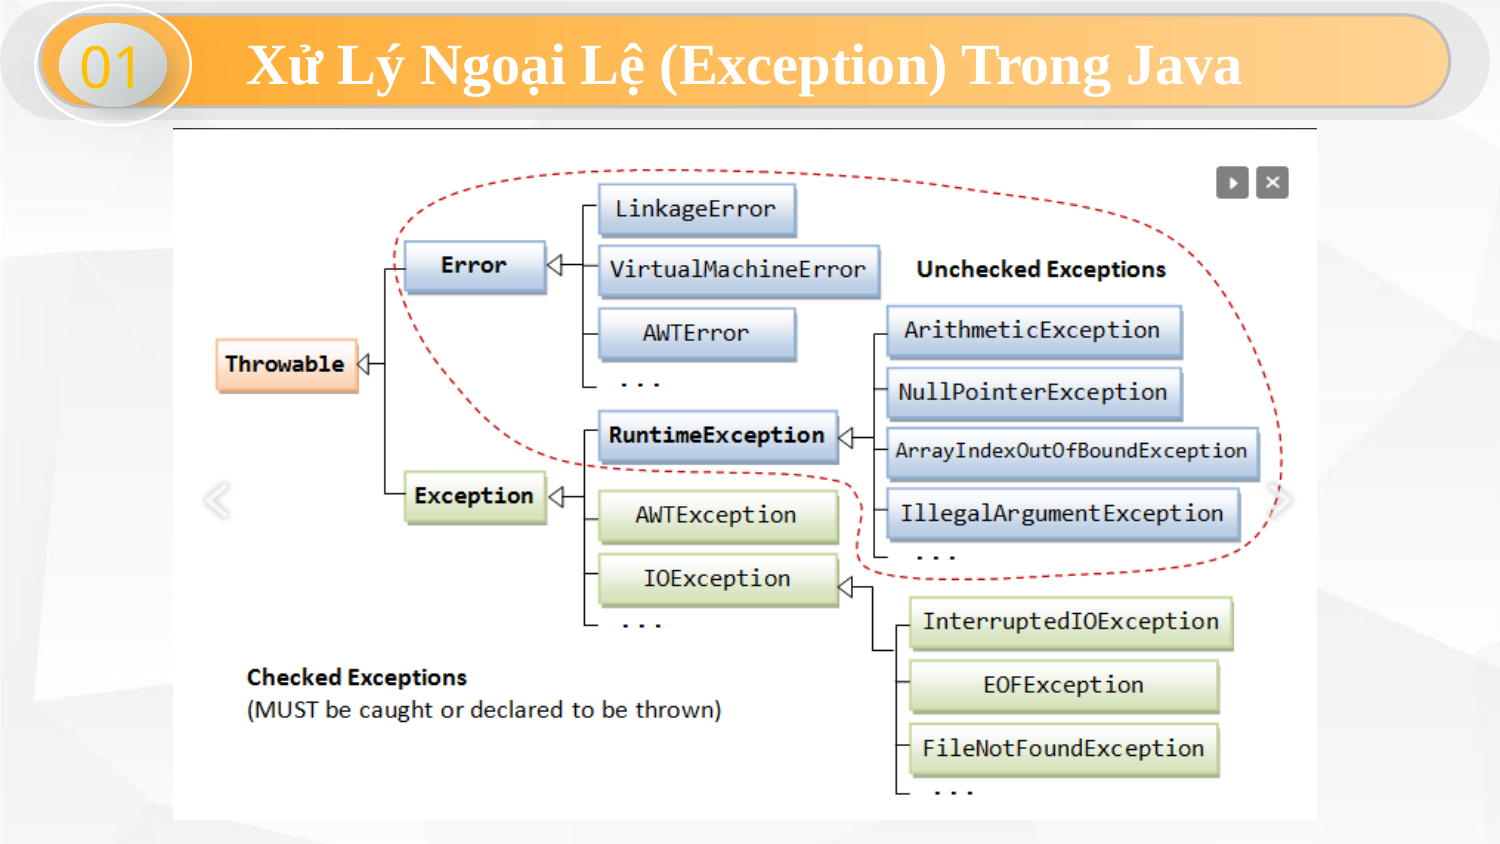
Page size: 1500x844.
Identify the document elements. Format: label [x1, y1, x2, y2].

text_box [35, 4, 215, 170]
picture [0, 0, 1500, 844]
text_box [0, 1, 1490, 121]
